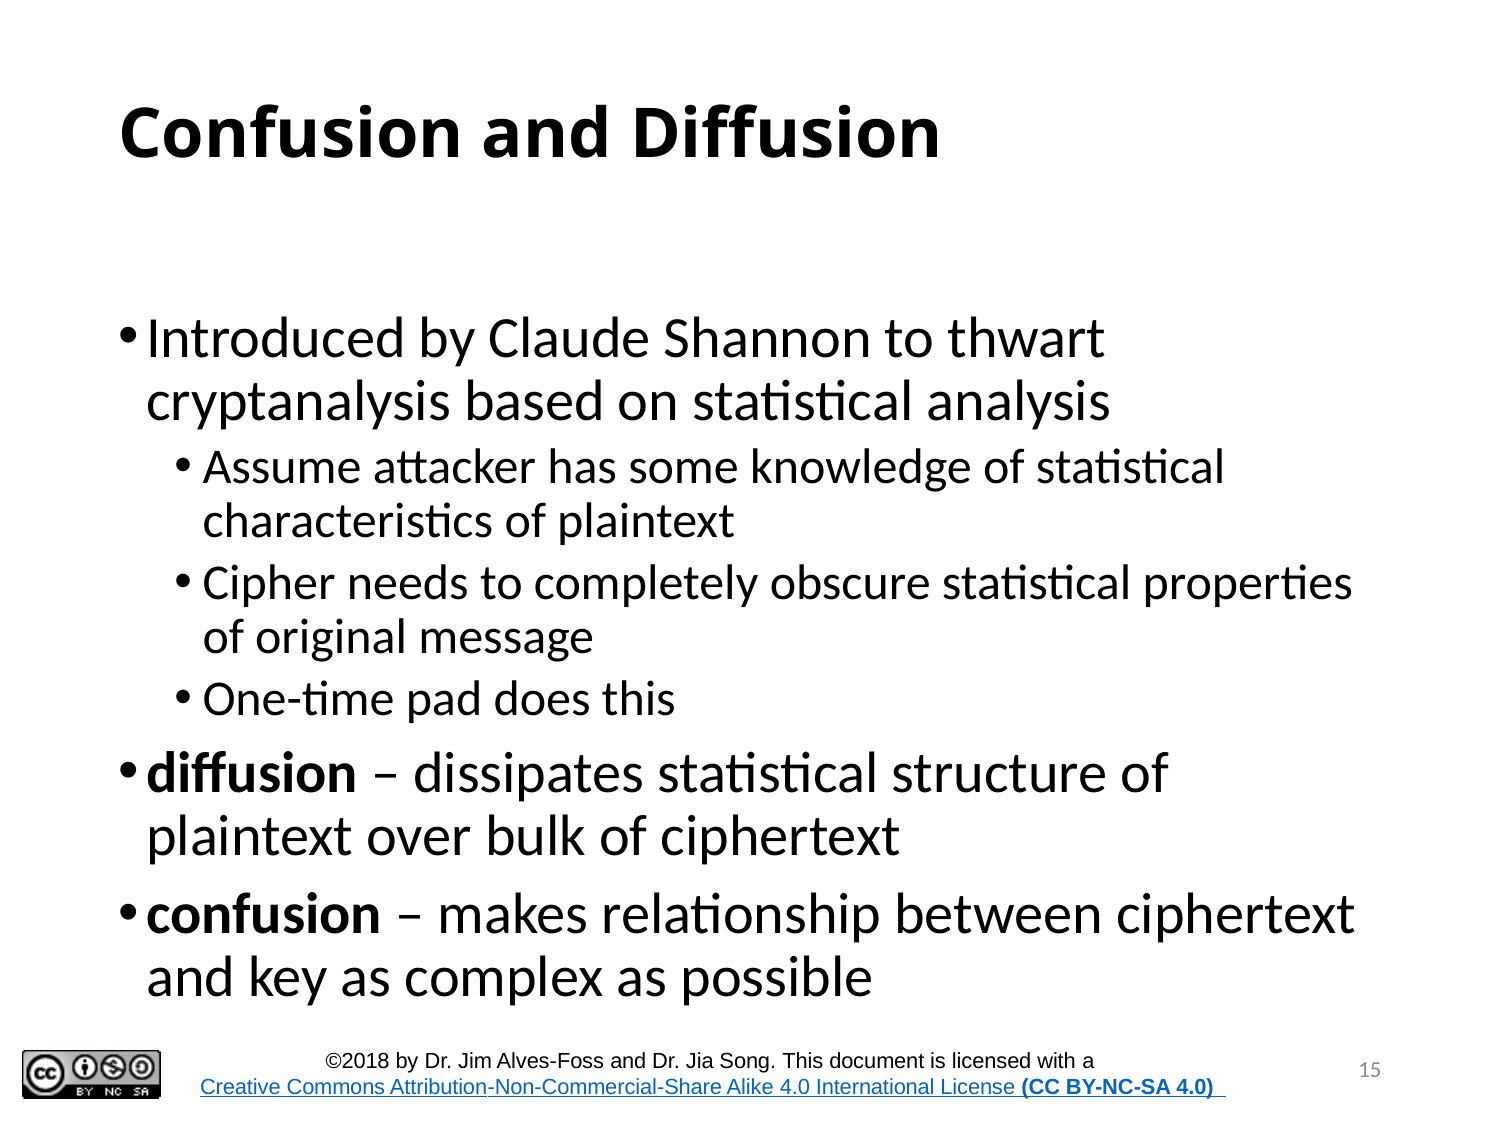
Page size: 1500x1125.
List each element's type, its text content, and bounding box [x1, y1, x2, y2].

slide_number 15 [1315, 1038, 1397, 1099]
picture [22, 1050, 161, 1099]
list Introduced by Claude Shannon to thwart cryptanalysis based on statistical analysis Assume attacker has some knowledge of statistical characteristics of plaintext Cipher needs to completely obscure statistical properties of original message One-time pad does this diffusion – dissipates statistical structure of plaintext over bulk of ciphertext confusion – makes relationship between ciphertext and key as complex as possible [102, 299, 1398, 1036]
title Confusion and Diffusion [102, 59, 1398, 211]
